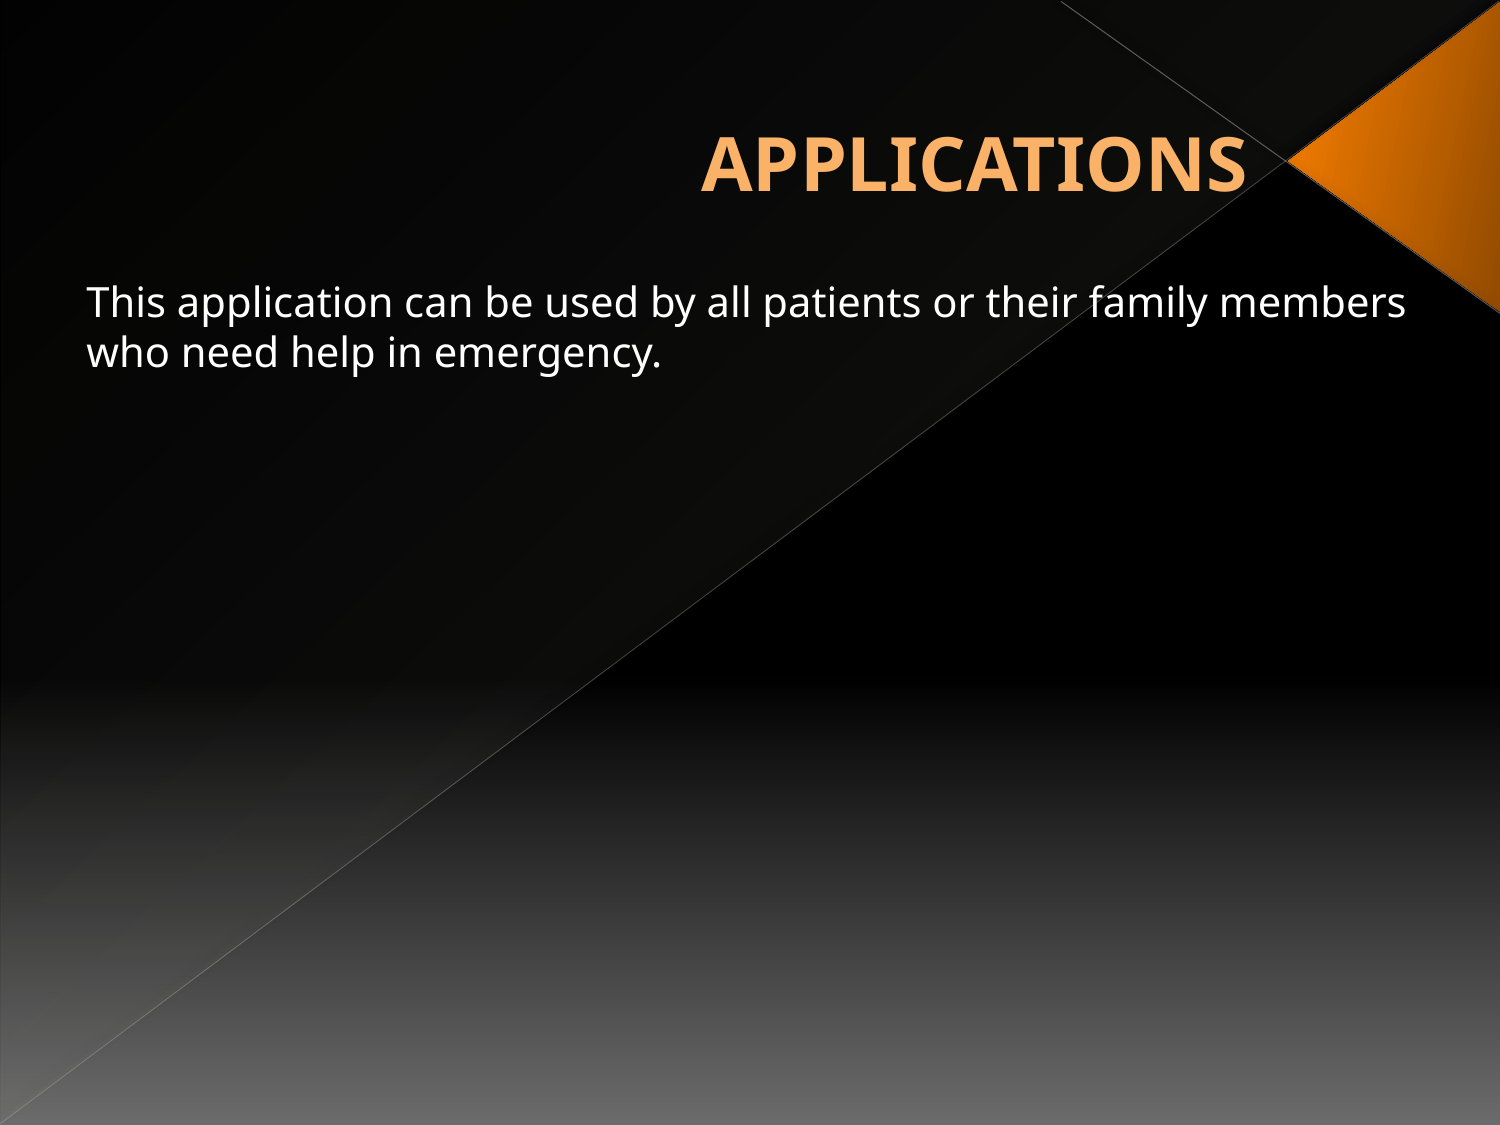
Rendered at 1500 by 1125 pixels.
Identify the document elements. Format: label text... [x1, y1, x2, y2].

list This application can be used by all patients or their family members who need help in emergency. [62, 267, 1425, 1075]
title APPLICATIONS [62, 75, 1263, 249]
